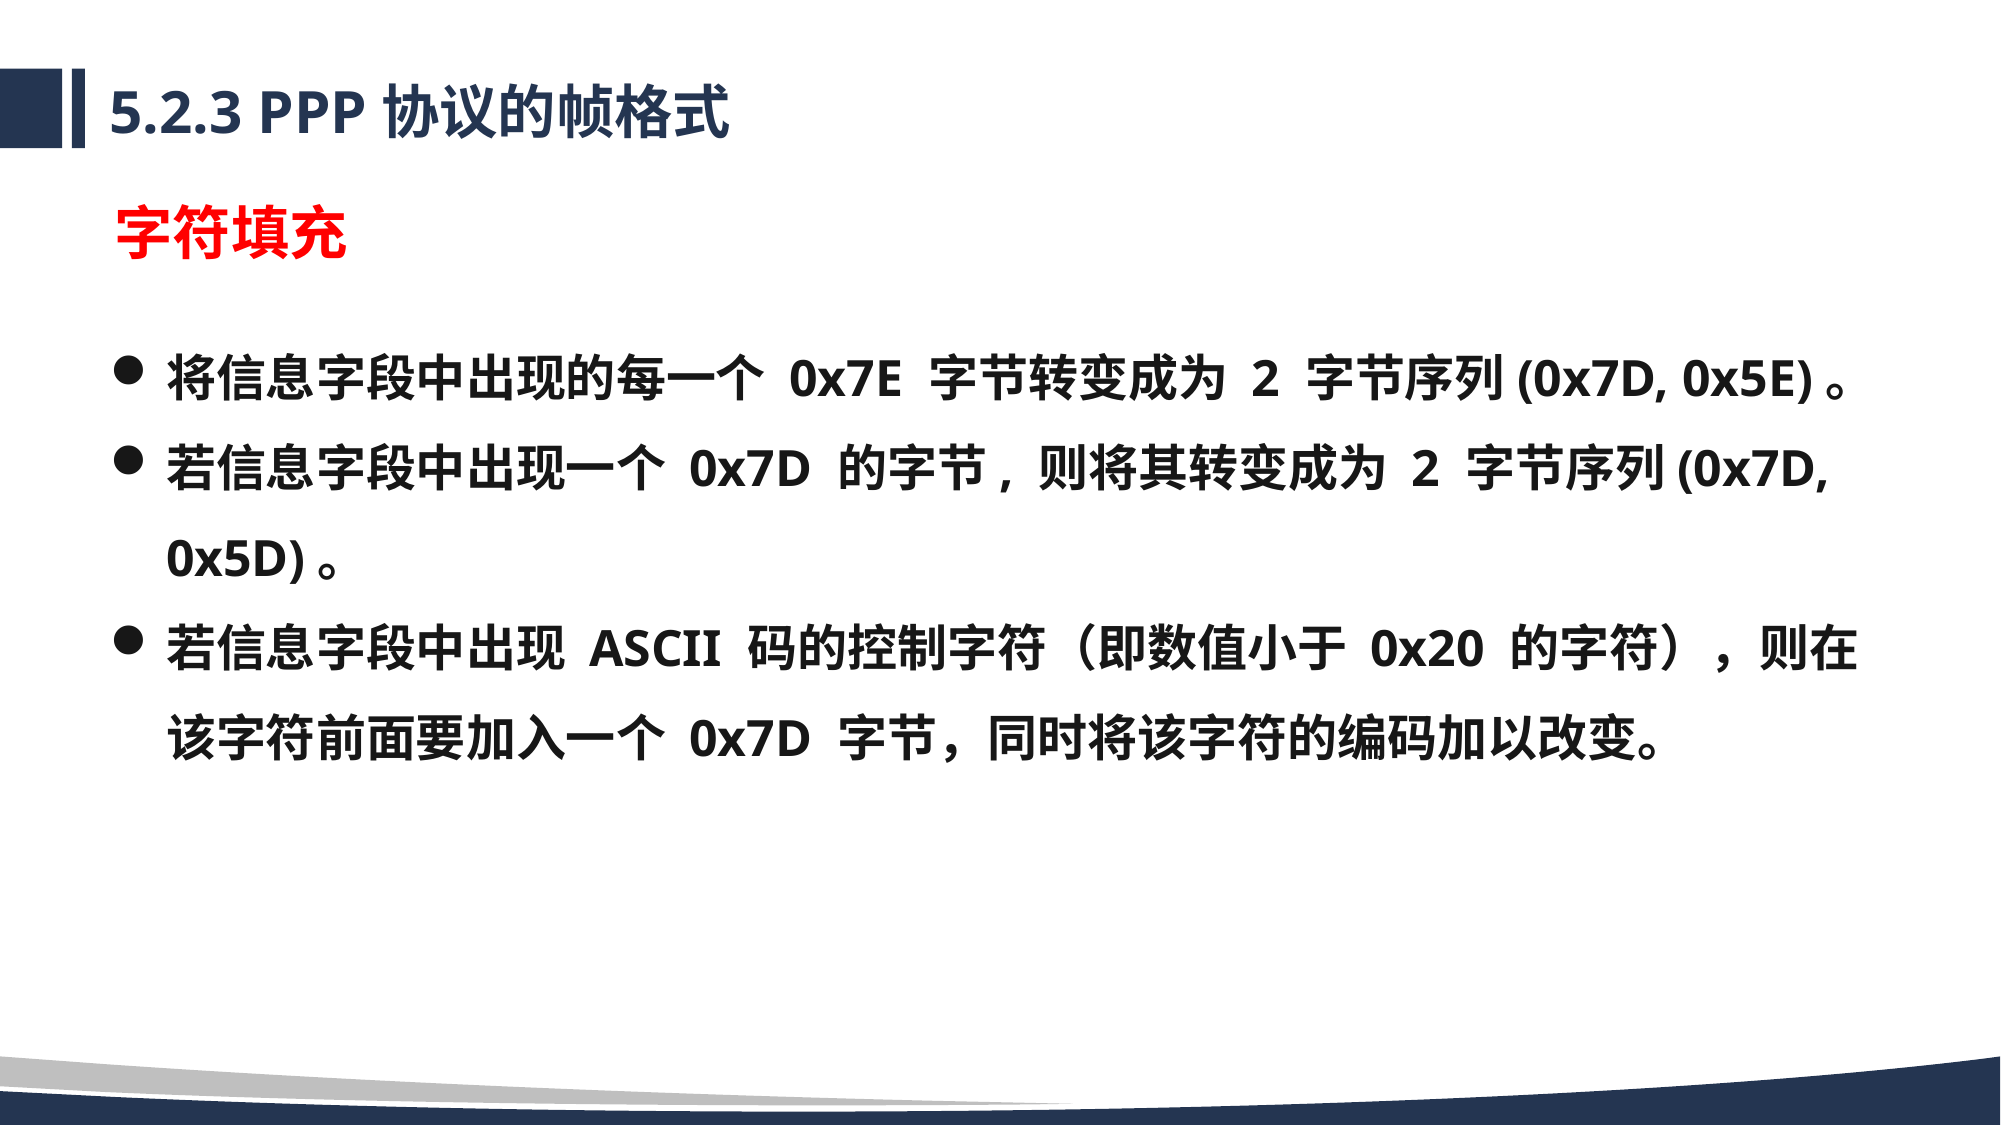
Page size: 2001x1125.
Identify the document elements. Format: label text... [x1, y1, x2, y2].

text_box 字符填充 [94, 196, 970, 267]
list 将信息字段中出现的每一个 0x7E 字节转变成为 2 字节序列(0x7D, 0x5E)。 若信息字段中出现一个 0x7D 的字节, 则将其转变成为 2 字节序列(0x7D, 0x5D)。 若信息字段中出现 ASCII 码的控制字符（即数值小于 0x20 的字符），则在该字符前面要加入一个 0x7D 字节，同时将该字符的编码加以改变。 [94, 308, 1896, 960]
title 5.2.3 PPP协议的帧格式 [94, 75, 1592, 155]
